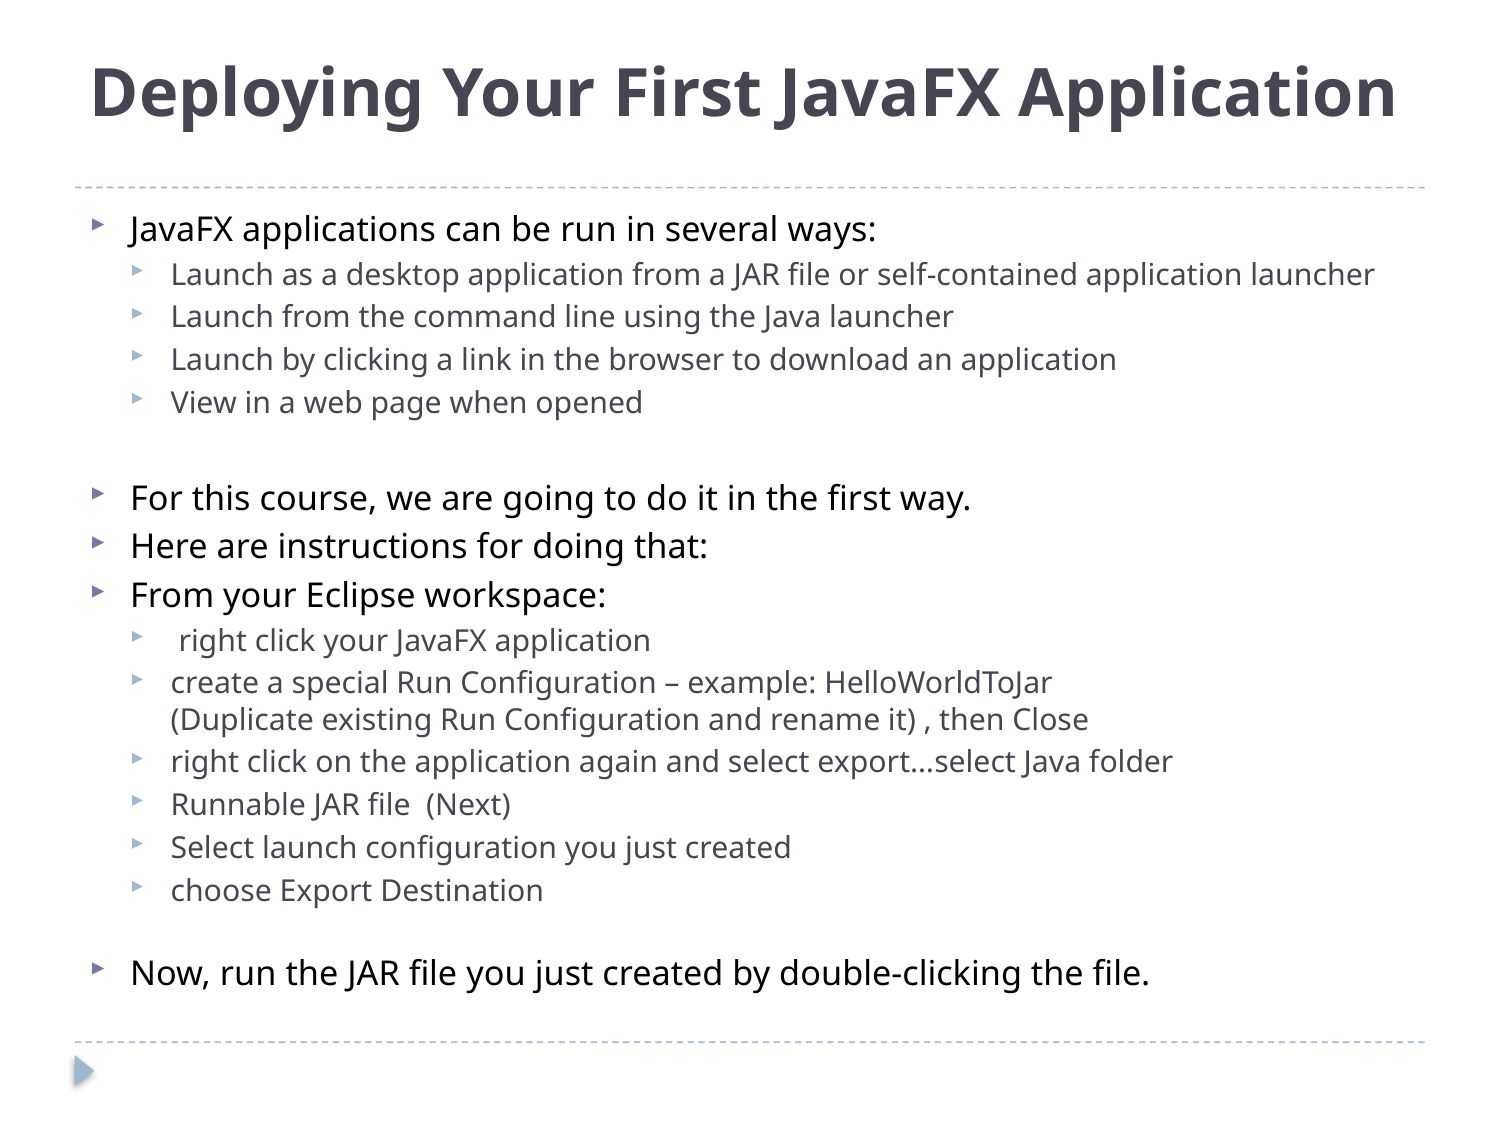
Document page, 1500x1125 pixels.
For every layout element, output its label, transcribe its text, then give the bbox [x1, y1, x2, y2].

title Deploying Your First JavaFX Application [75, 24, 1425, 138]
list JavaFX applications can be run in several ways: Launch as a desktop application from a JAR file or self-contained application launcher Launch from the command line using the Java launcher Launch by clicking a link in the browser to download an application View in a web page when opened For this course, we are going to do it in the first way. Here are instructions for doing that: From your Eclipse workspace: right click your JavaFX application create a special Run Configuration – example: HelloWorldToJar (Duplicate existing Run Configuration and rename it) , then Close right click on the application again and select export…select Java folder Runnable JAR file (Next) Select launch configuration you just created choose Export Destination Now, run the JAR file you just created by double-clicking the file. [75, 200, 1425, 1010]
